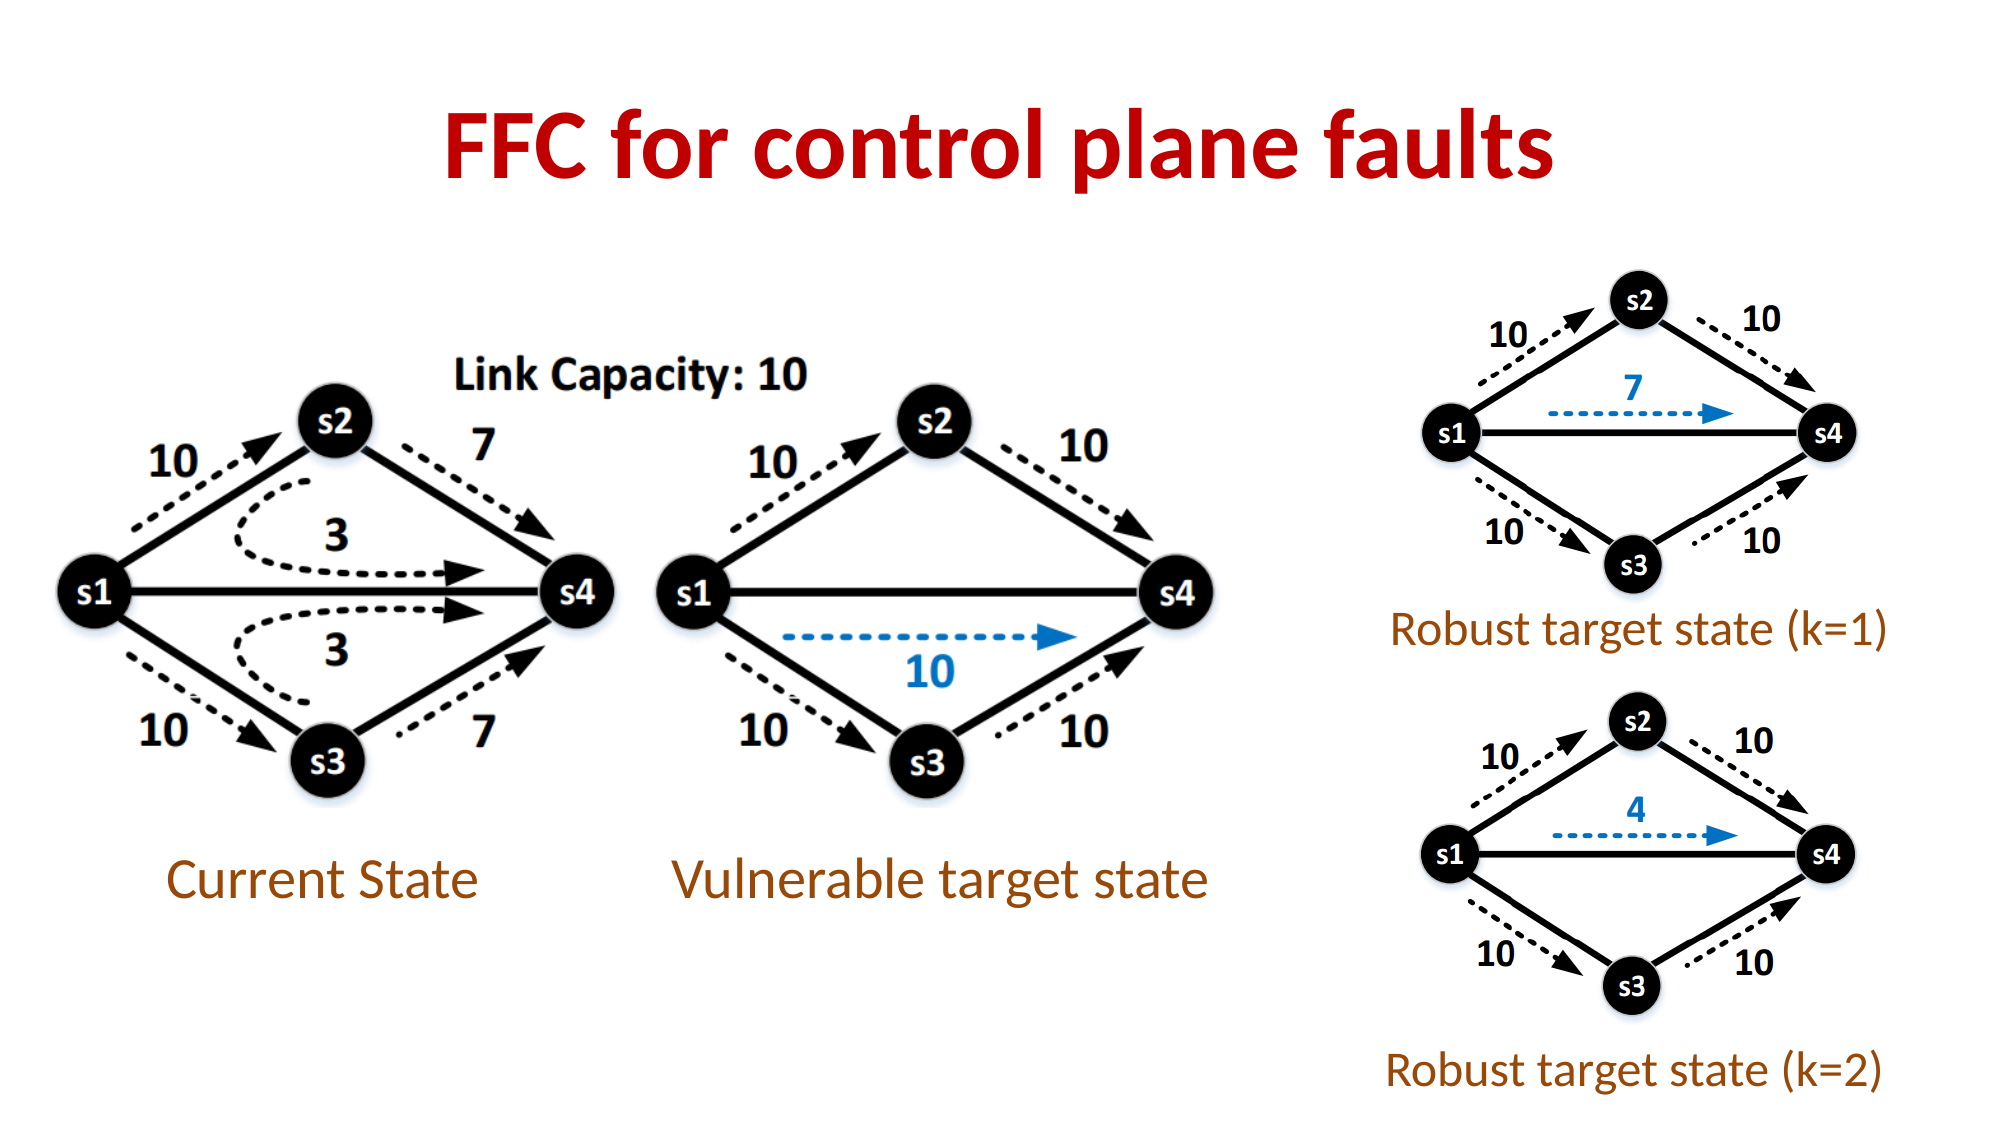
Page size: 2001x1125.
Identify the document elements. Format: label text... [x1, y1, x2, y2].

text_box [1412, 255, 1868, 605]
picture [45, 344, 1229, 809]
text_box Robust target state (k=1) [1375, 588, 1904, 663]
text_box Current State [151, 832, 495, 918]
text_box Robust target state (k=2) [1370, 1029, 1899, 1104]
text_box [1407, 677, 1869, 1025]
title FFC for control plane faults [99, 45, 1900, 233]
text_box Vulnerable target state [656, 832, 1225, 918]
